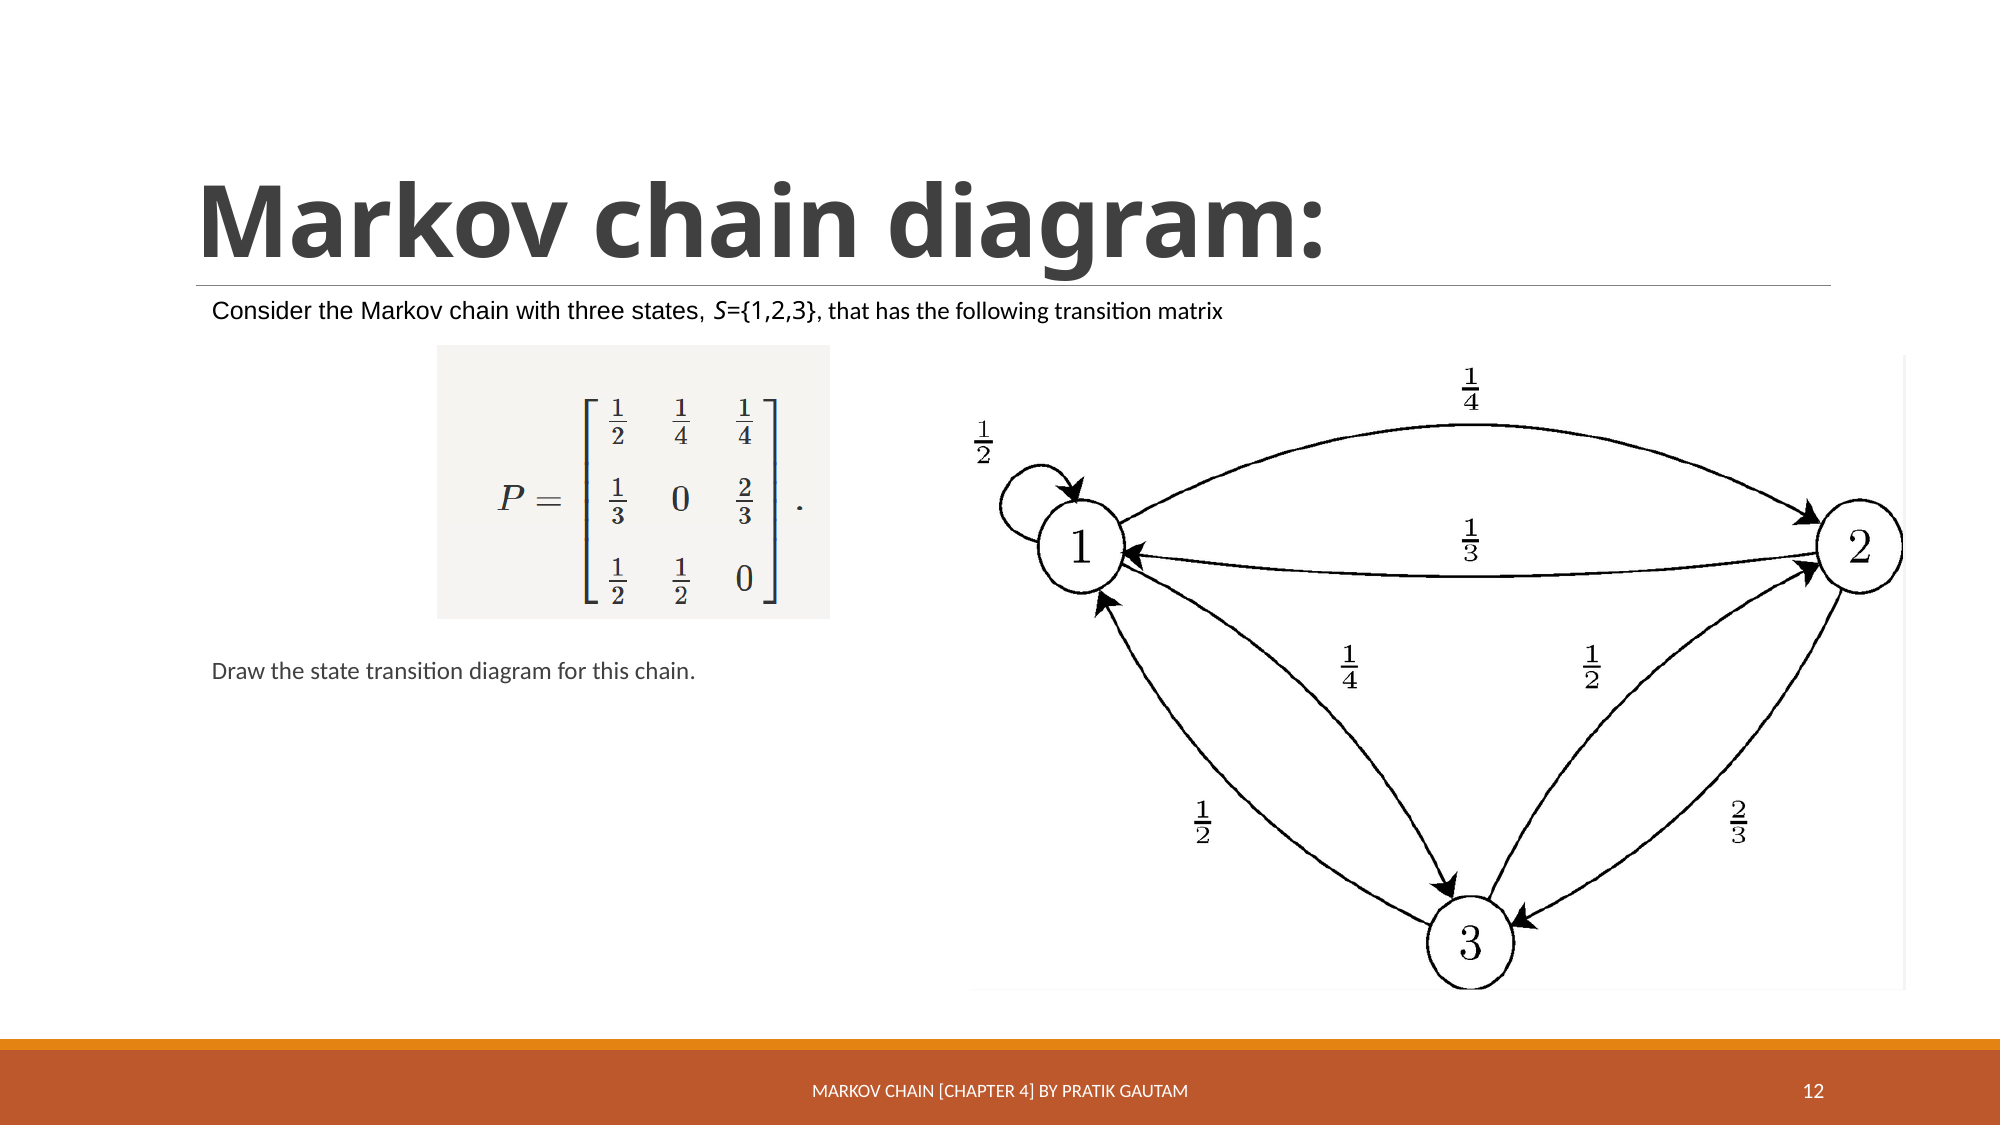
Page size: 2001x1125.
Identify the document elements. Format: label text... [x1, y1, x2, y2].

footer MARKOV CHAIN [Chapter 4] By Pratik Gautam [604, 1059, 1396, 1120]
picture [969, 355, 1907, 991]
title Markov chain diagram: [180, 47, 1830, 285]
picture [437, 344, 830, 620]
list Consider the Markov chain with three states, S={1,2,3}, that has the following transition matrix Draw the state transition diagram for this chain. [196, 163, 1247, 816]
slide_number 12 [1624, 1059, 1840, 1120]
